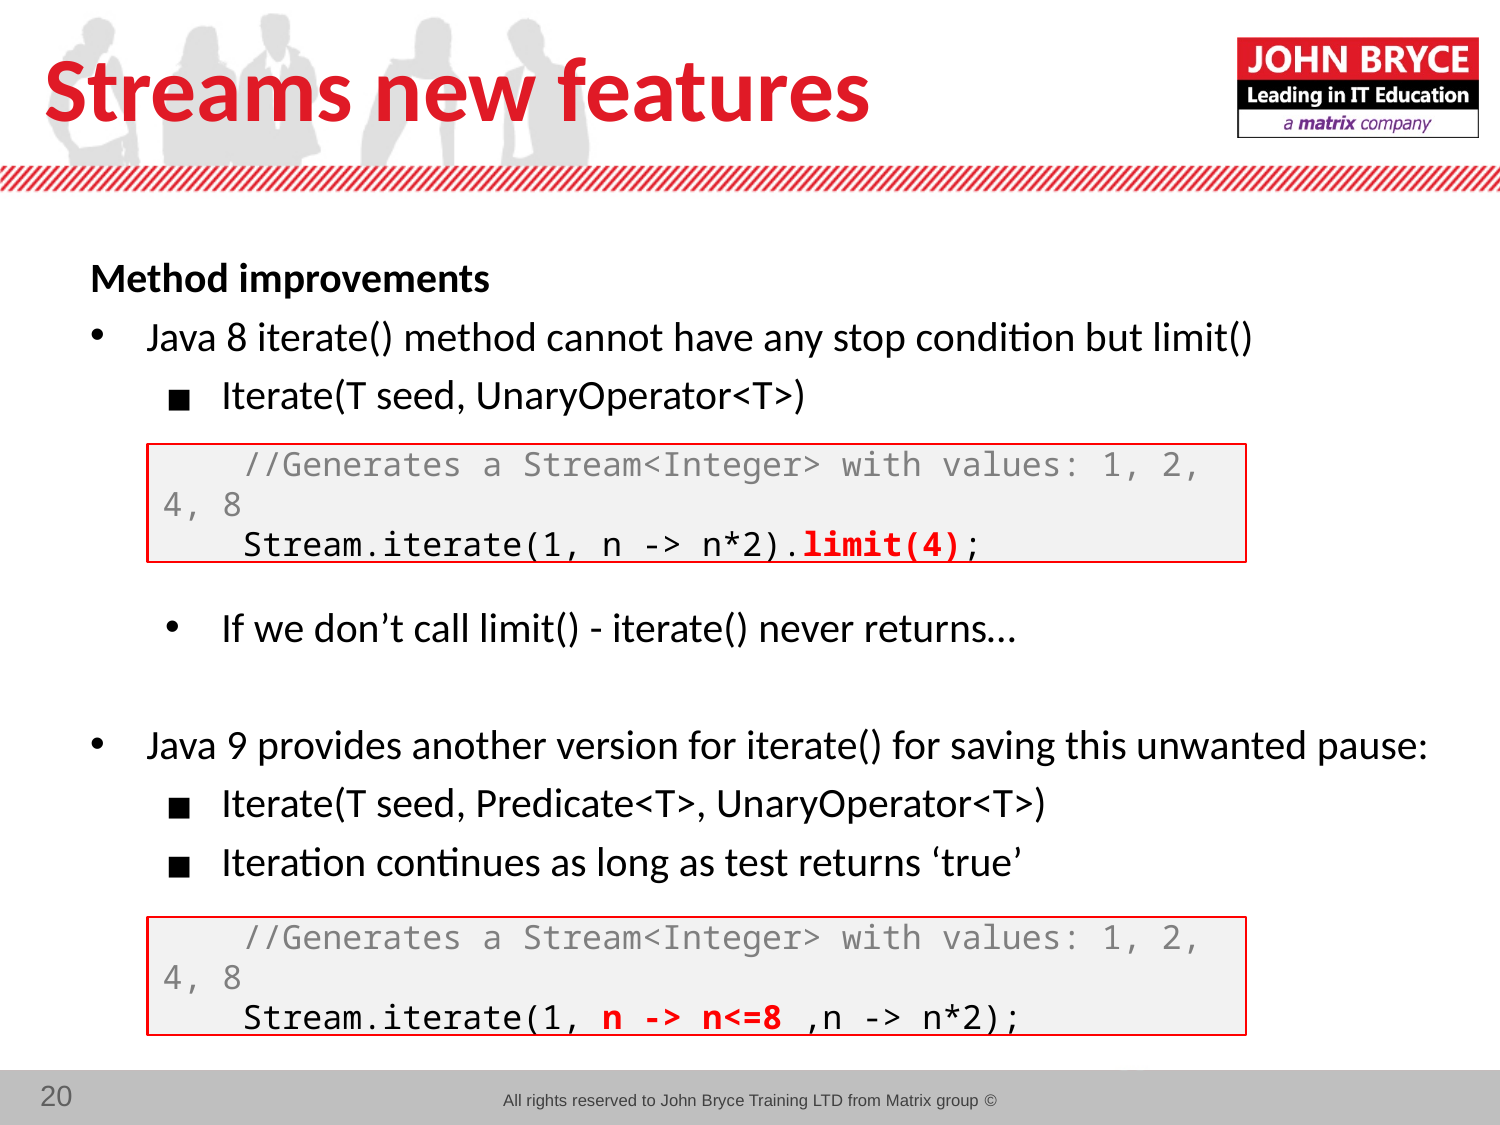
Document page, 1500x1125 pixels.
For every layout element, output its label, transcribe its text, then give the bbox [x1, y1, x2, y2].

text_box //Generates a Stream<Integer> with values: 1, 2, 4, 8 Stream.iterate(1, n -> n*2).limit(4); [147, 444, 1247, 563]
title Streams new features [29, 21, 1022, 149]
text_box //Generates a Stream<Integer> with values: 1, 2, 4, 8 Stream.iterate(1, n -> n<=8 ,n -> n*2); [147, 916, 1247, 1035]
list Method improvements Java 8 iterate() method cannot have any stop condition but limit() Iterate(T seed, UnaryOperator<T>) If we don’t call limit() - iterate() never returns… Java 9 provides another version for iterate() for saving this unwanted pause: Iterate(T seed, Predicate<T>, UnaryOperator<T>) Iteration continues as long as test returns ‘true’ [75, 243, 1447, 1047]
picture [0, 0, 1500, 1070]
